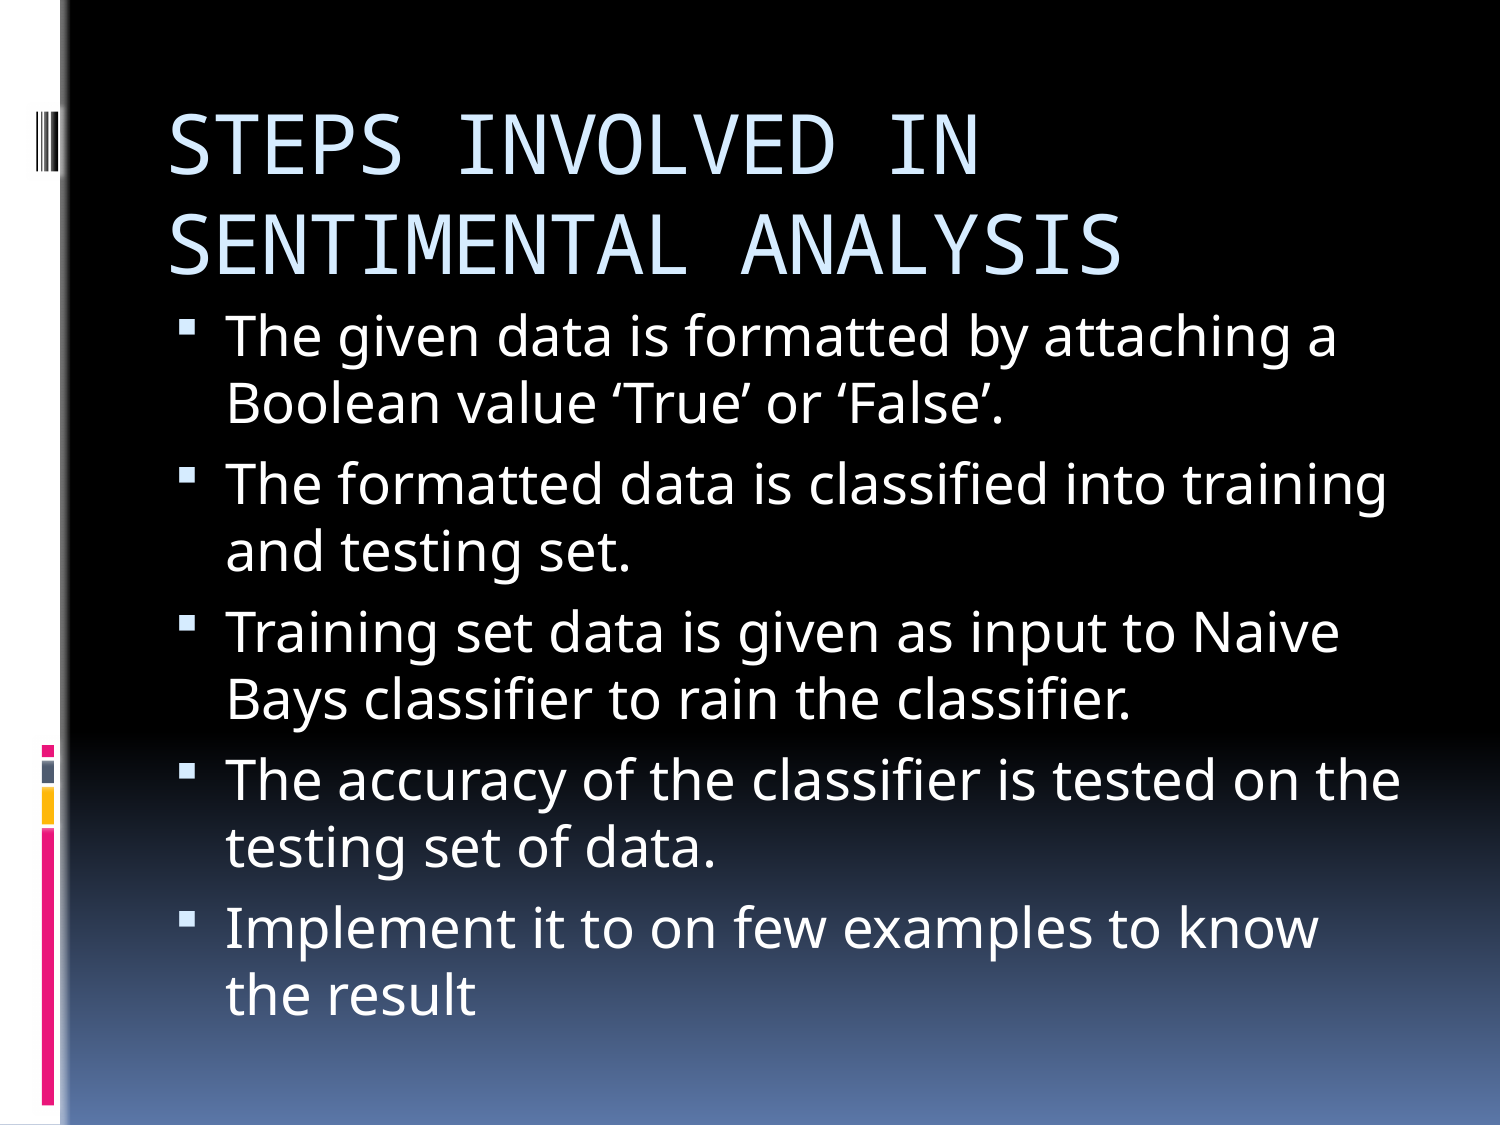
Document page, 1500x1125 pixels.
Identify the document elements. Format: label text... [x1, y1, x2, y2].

title STEPS INVOLVED IN SENTIMENTAL ANALYSIS [150, 83, 1425, 275]
list The given data is formatted by attaching a Boolean value ‘True’ or ‘False’. The formatted data is classified into training and testing set. Training set data is given as input to Naive Bays classifier to rain the classifier. The accuracy of the classifier is tested on the testing set of data. Implement it to on few examples to know the result [150, 292, 1425, 1043]
